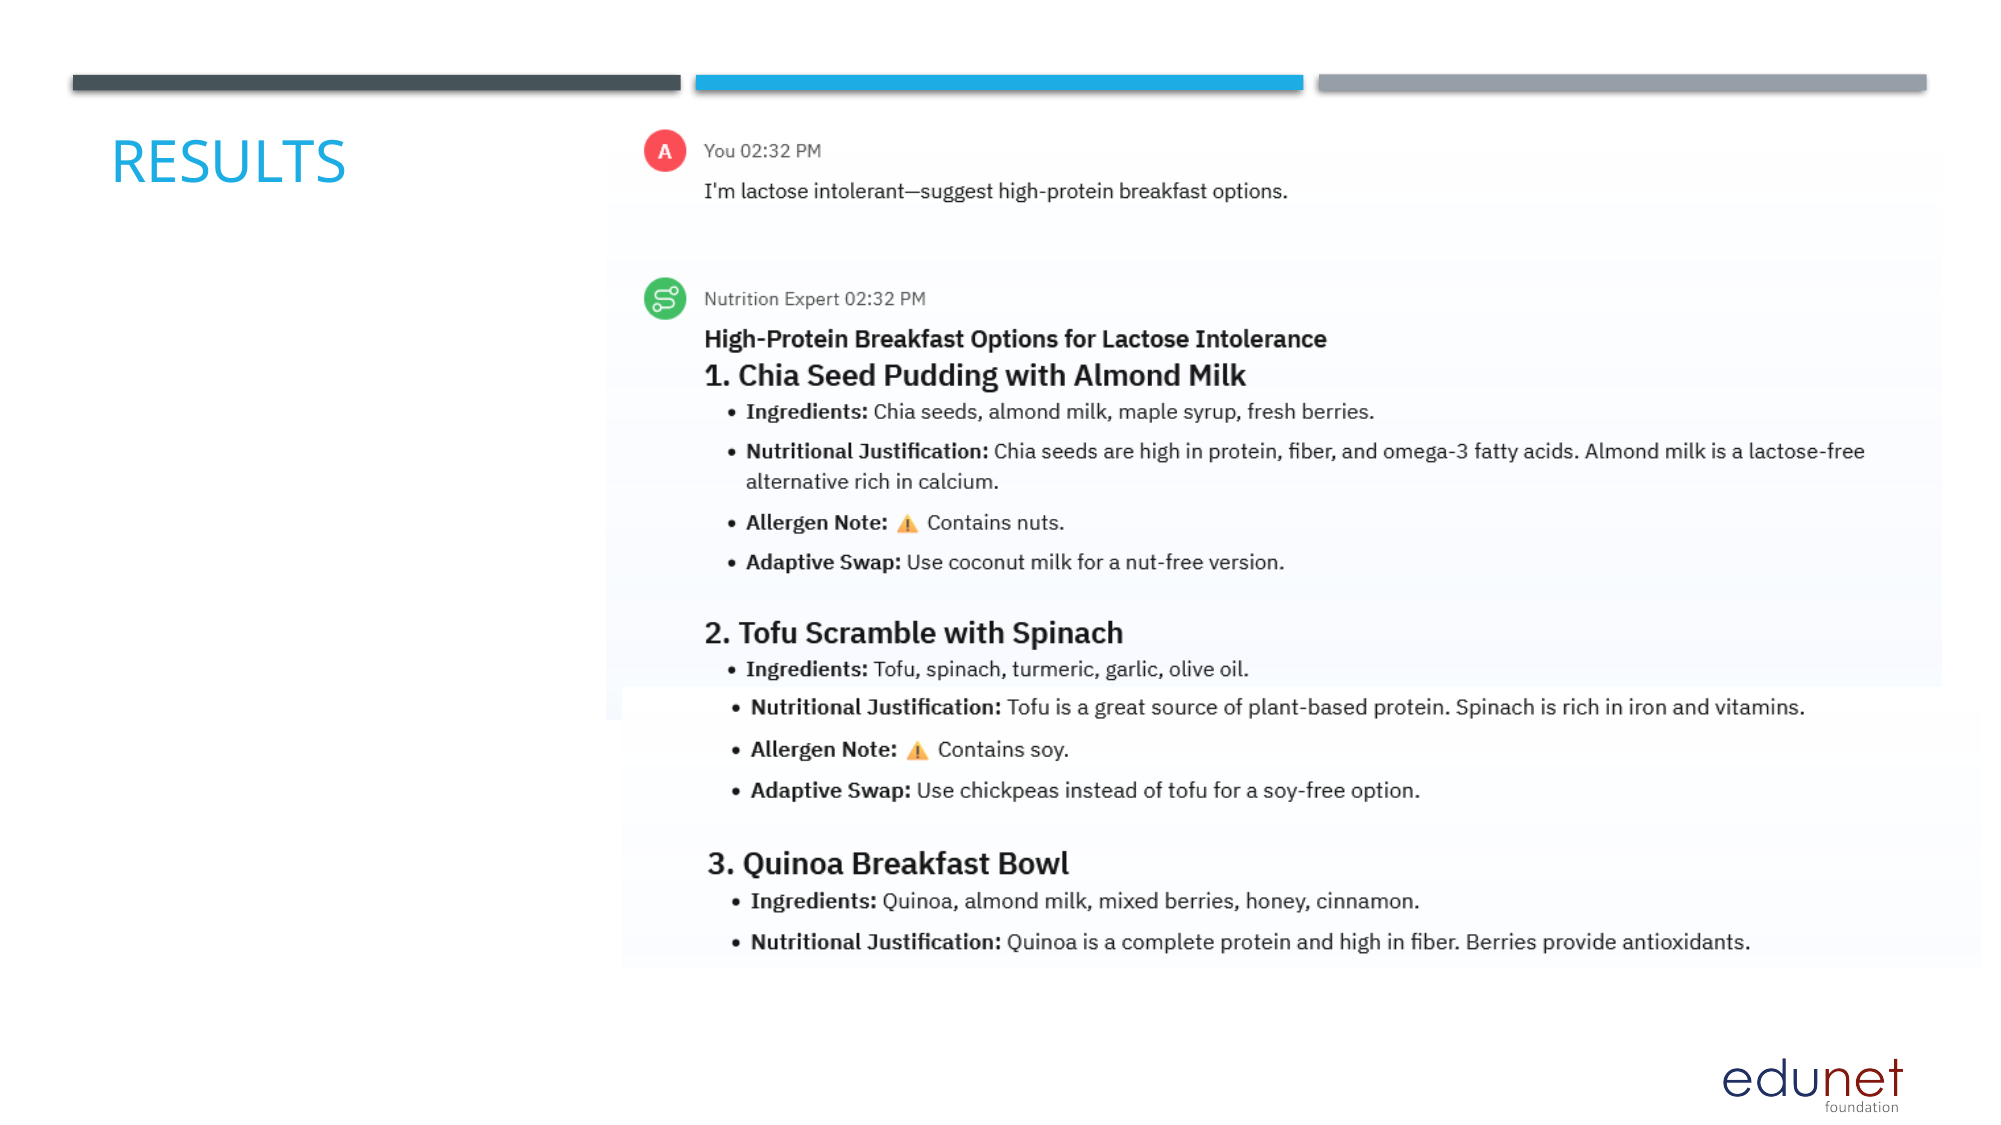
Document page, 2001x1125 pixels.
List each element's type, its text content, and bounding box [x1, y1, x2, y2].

picture [1719, 1056, 1905, 1116]
title Results [95, 115, 599, 203]
picture [605, 101, 1982, 968]
